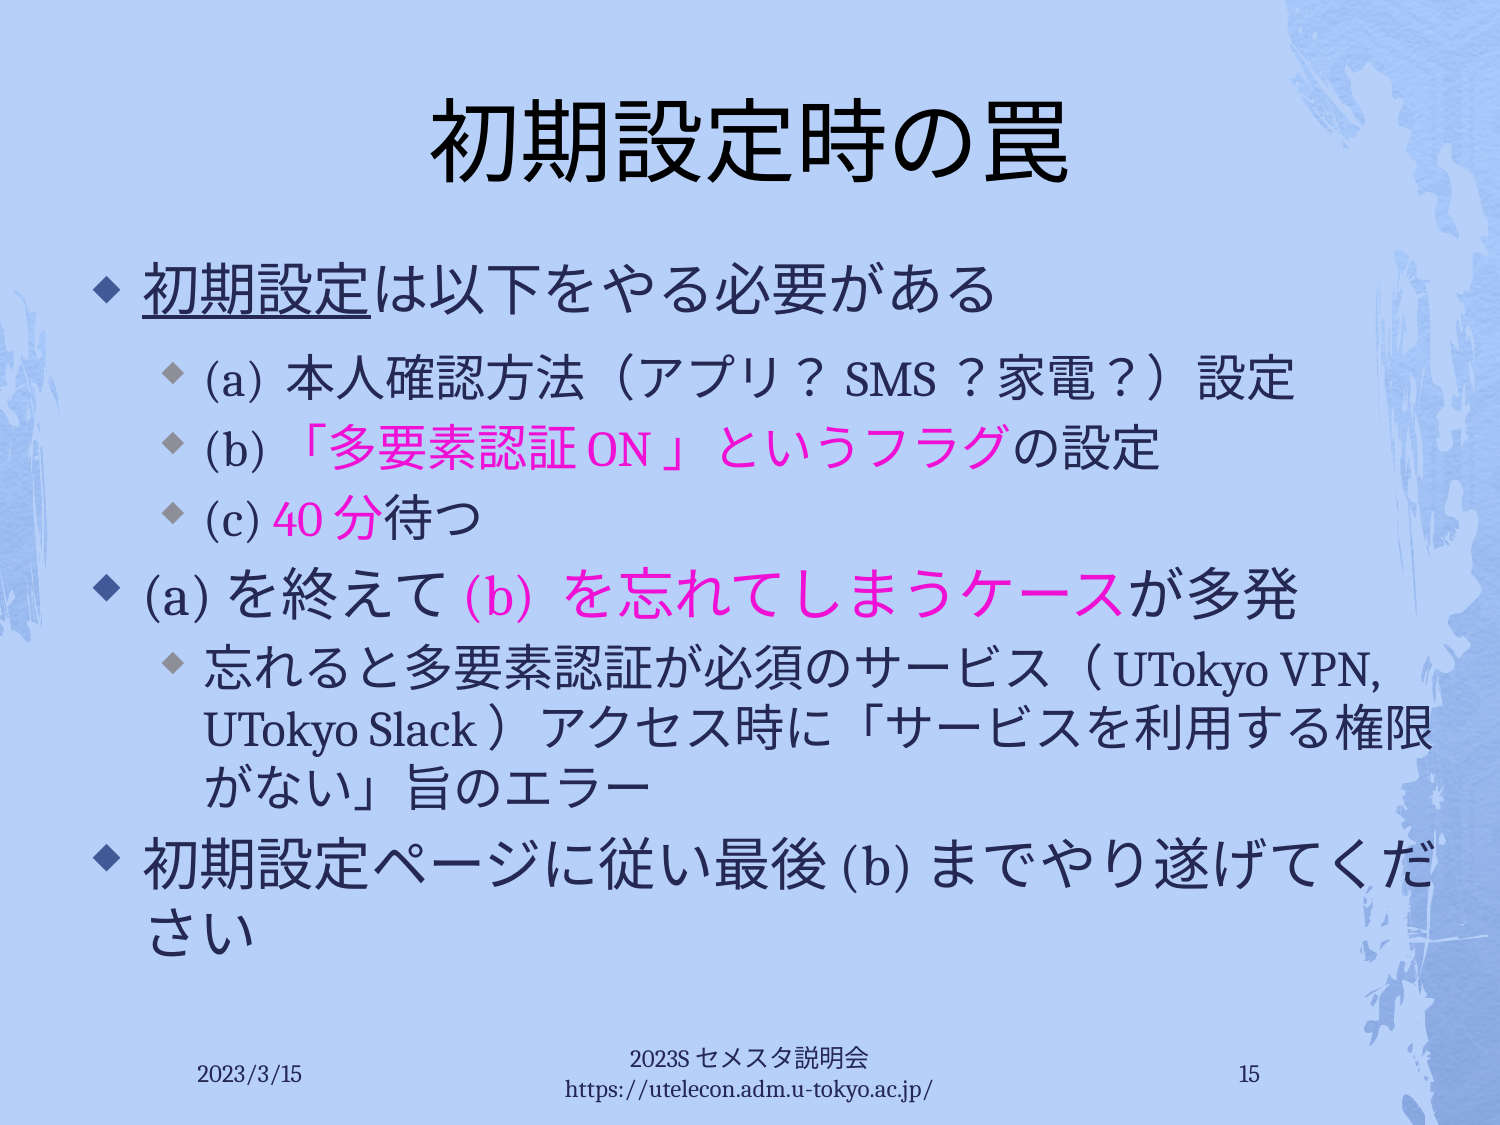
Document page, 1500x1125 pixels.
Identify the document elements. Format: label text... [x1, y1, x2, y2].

footer 2023Sセメスタ説明会 https://utelecon.adm.u-tokyo.ac.jp/ [512, 1042, 988, 1103]
title 初期設定時の罠 [75, 45, 1425, 233]
list 初期設定は以下をやる必要がある (a) 本人確認方法（アプリ？SMS？家電？）設定 (b)「多要素認証ON」というフラグの設定 (c) 40分待つ (a)を終えて(b) を忘れてしまうケースが多発 忘れると多要素認証が必須のサービス（UTokyo VPN, UTokyo Slack）アクセス時に「サービスを利用する権限がない」旨のエラー 初期設定ページに従い最後(b)までやり遂げてください [75, 246, 1471, 989]
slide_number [75, 1042, 425, 1103]
slide_number 15 [1074, 1042, 1425, 1103]
